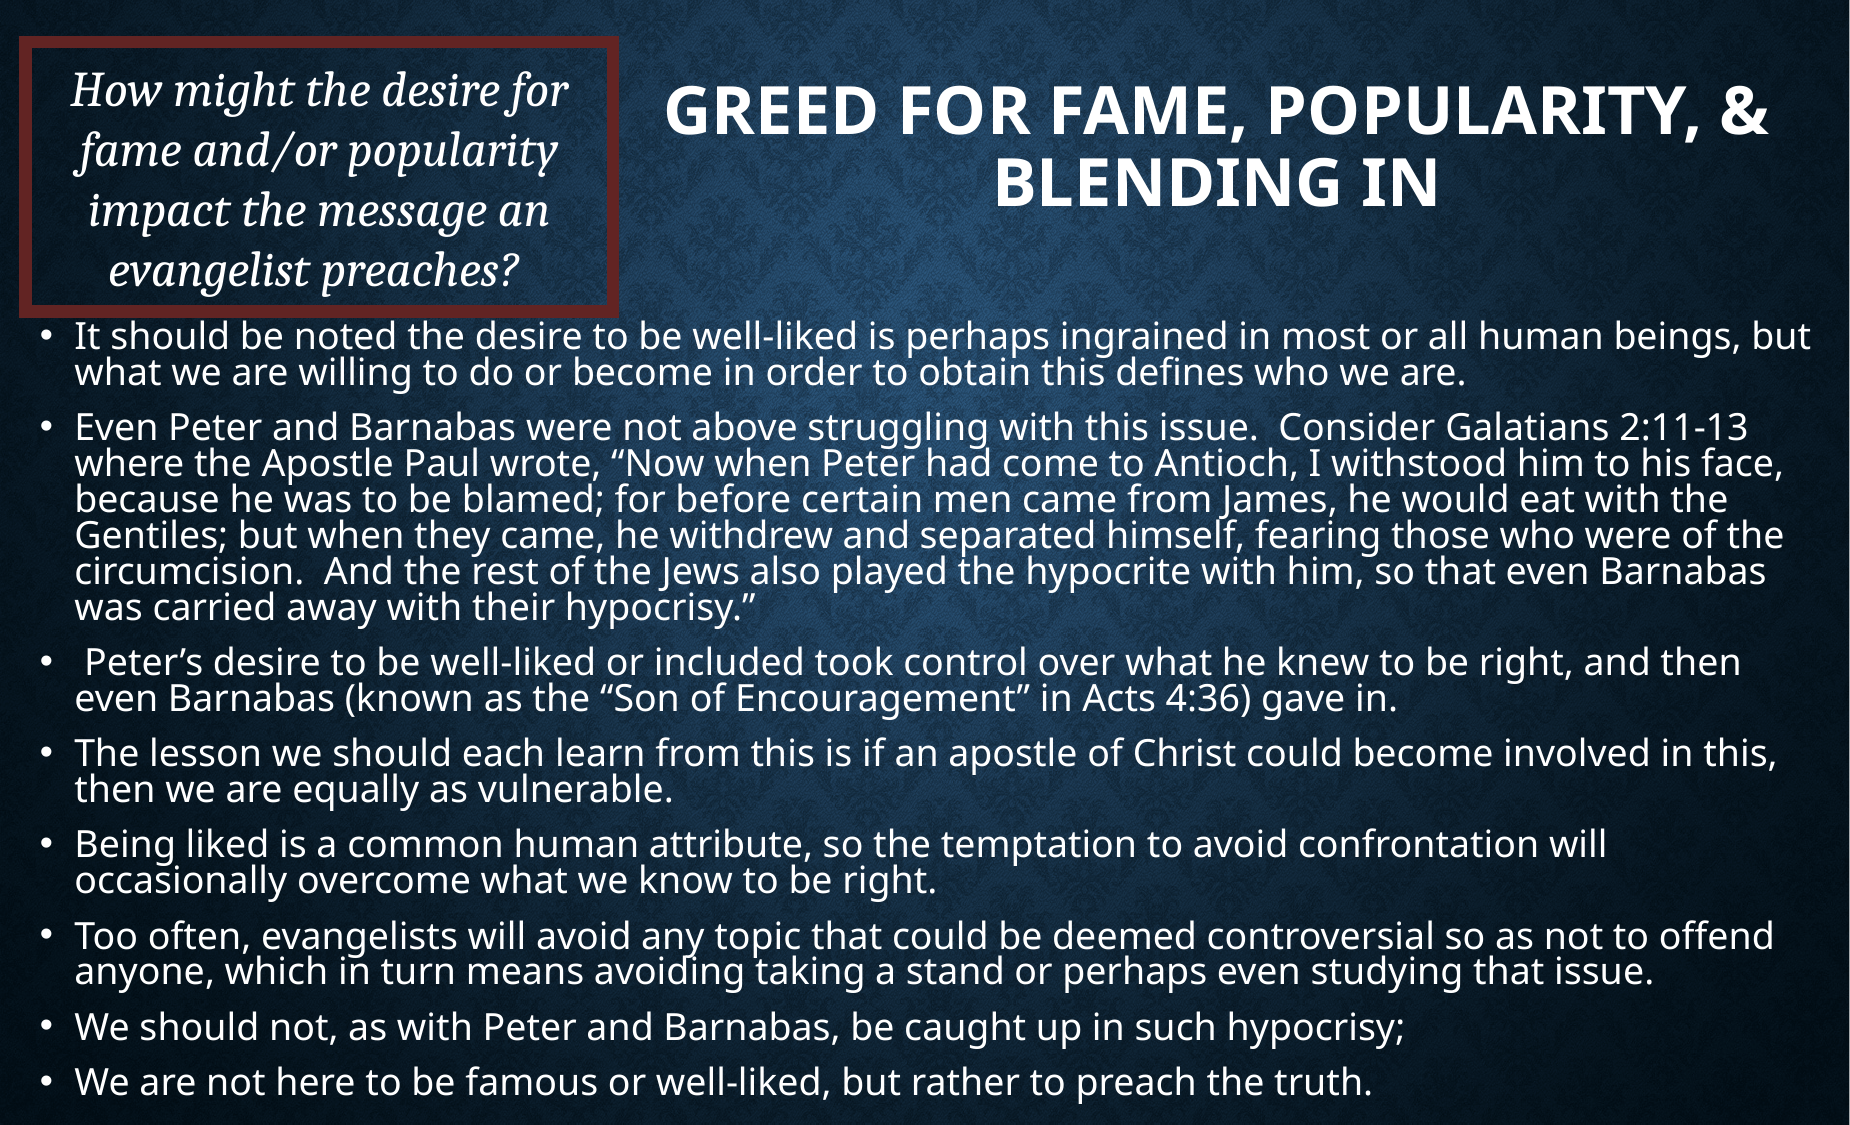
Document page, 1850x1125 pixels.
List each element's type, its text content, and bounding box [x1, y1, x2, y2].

title Greed for Fame, Popularity, & Blending In [637, 40, 1797, 259]
text_box How might the desire for fame and/or popularity impact the message an evangelist preaches? [25, 41, 613, 312]
list It should be noted the desire to be well-liked is perhaps ingrained in most or all human beings, but what we are willing to do or become in order to obtain this defines who we are. Even Peter and Barnabas were not above struggling with this issue. Consider Galatians 2:11-13 where the Apostle Paul wrote, “Now when Peter had come to Antioch, I withstood him to his face, because he was to be blamed; for before certain men came from James, he would eat with the Gentiles; but when they came, he withdrew and separated himself, fearing those who were of the circumcision. And the rest of the Jews also played the hypocrite with him, so that even Barnabas was carried away with their hypocrisy.” Peter’s desire to be well-liked or included took control over what he knew to be right, and then even Barnabas (known as the “Son of Encouragement” in Acts 4:36) gave in. The lesson we should each learn from this is if an apostle of Christ could become involved in this, then we are equally as vulnerable. Being liked is a common human attribute, so the temptation to avoid confrontation will occasionally overcome what we know to be right. Too often, evangelists will avoid any topic that could be deemed controversial so as not to offend anyone, which in turn means avoiding taking a stand or perhaps even studying that issue. We should not, as with Peter and Barnabas, be caught up in such hypocrisy; We are not here to be famous or well-liked, but rather to preach the truth. [24, 313, 1838, 1125]
